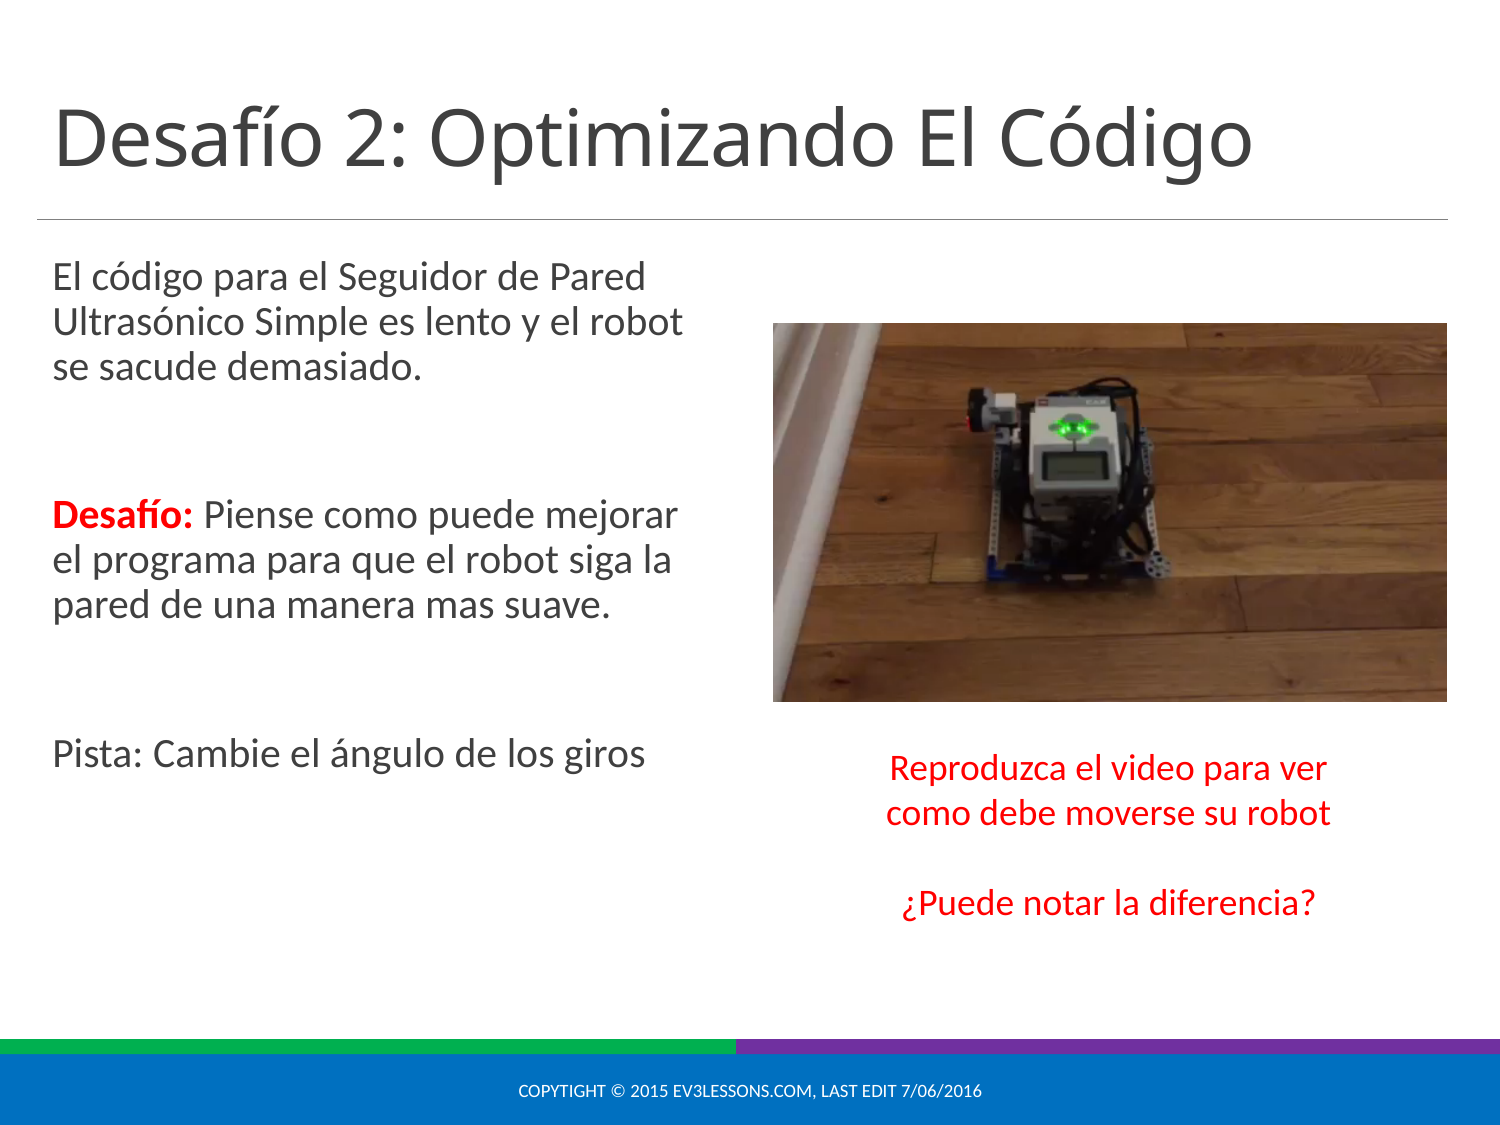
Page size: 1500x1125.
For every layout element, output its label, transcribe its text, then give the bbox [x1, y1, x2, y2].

text_box Reproduzca el video para ver como debe moverse su robot ¿Puede notar la diferencia? [833, 735, 1385, 930]
list El código para el Seguidor de Pared Ultrasónico Simple es lento y el robot se sacude demasiado. Desafío: Piense como puede mejorar el programa para que el robot siga la pared de una manera mas suave. Pista: Cambie el ángulo de los giros [37, 246, 699, 1011]
footer Copytight © 2015 EV3Lessons.com, Last edit 7/06/2016 [453, 1059, 1047, 1120]
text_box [772, 321, 1449, 703]
title Desafío 2: Optimizando El Código [37, 47, 1448, 191]
